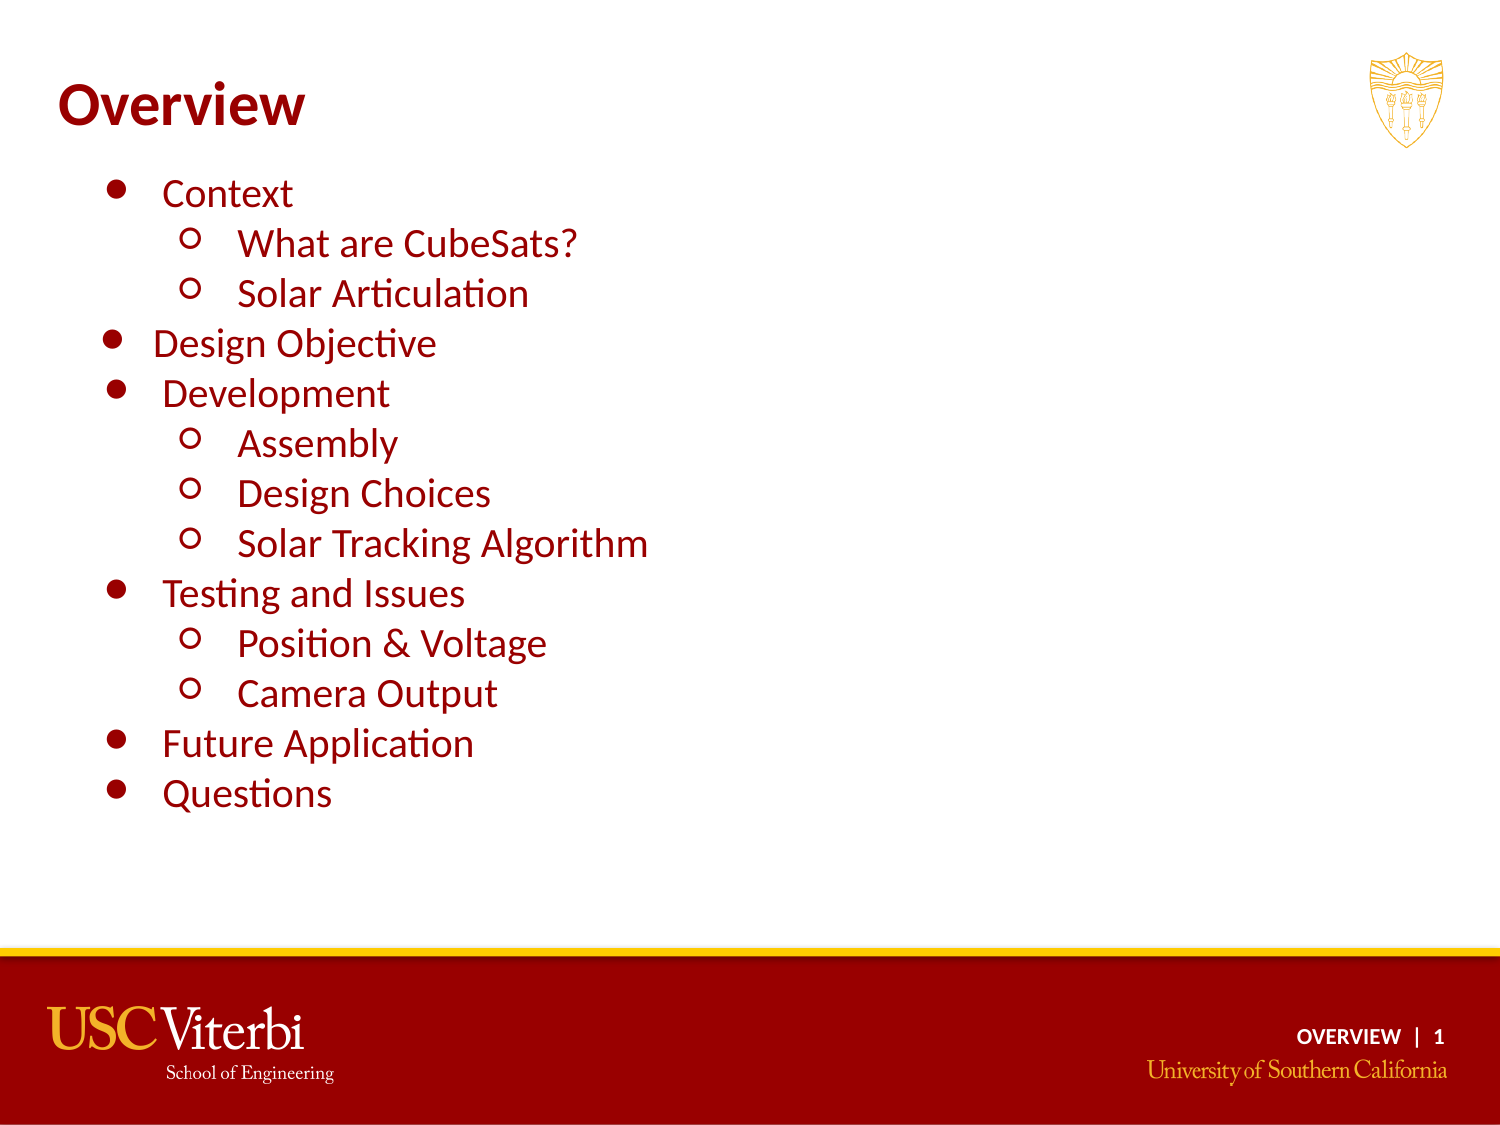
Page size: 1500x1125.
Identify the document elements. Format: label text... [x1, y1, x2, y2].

text_box OVERVIEW | 1 [1193, 1019, 1460, 1072]
picture [47, 1006, 334, 1084]
picture [1345, 39, 1468, 162]
text_box Overview [43, 55, 1258, 146]
picture [1147, 1059, 1447, 1086]
text_box Context What are CubeSats? Solar Articulation Design Objective Development Assembly Design Choices Solar Tracking Algorithm Testing and Issues Position & Voltage Camera Output Future Application Questions [72, 158, 1205, 824]
